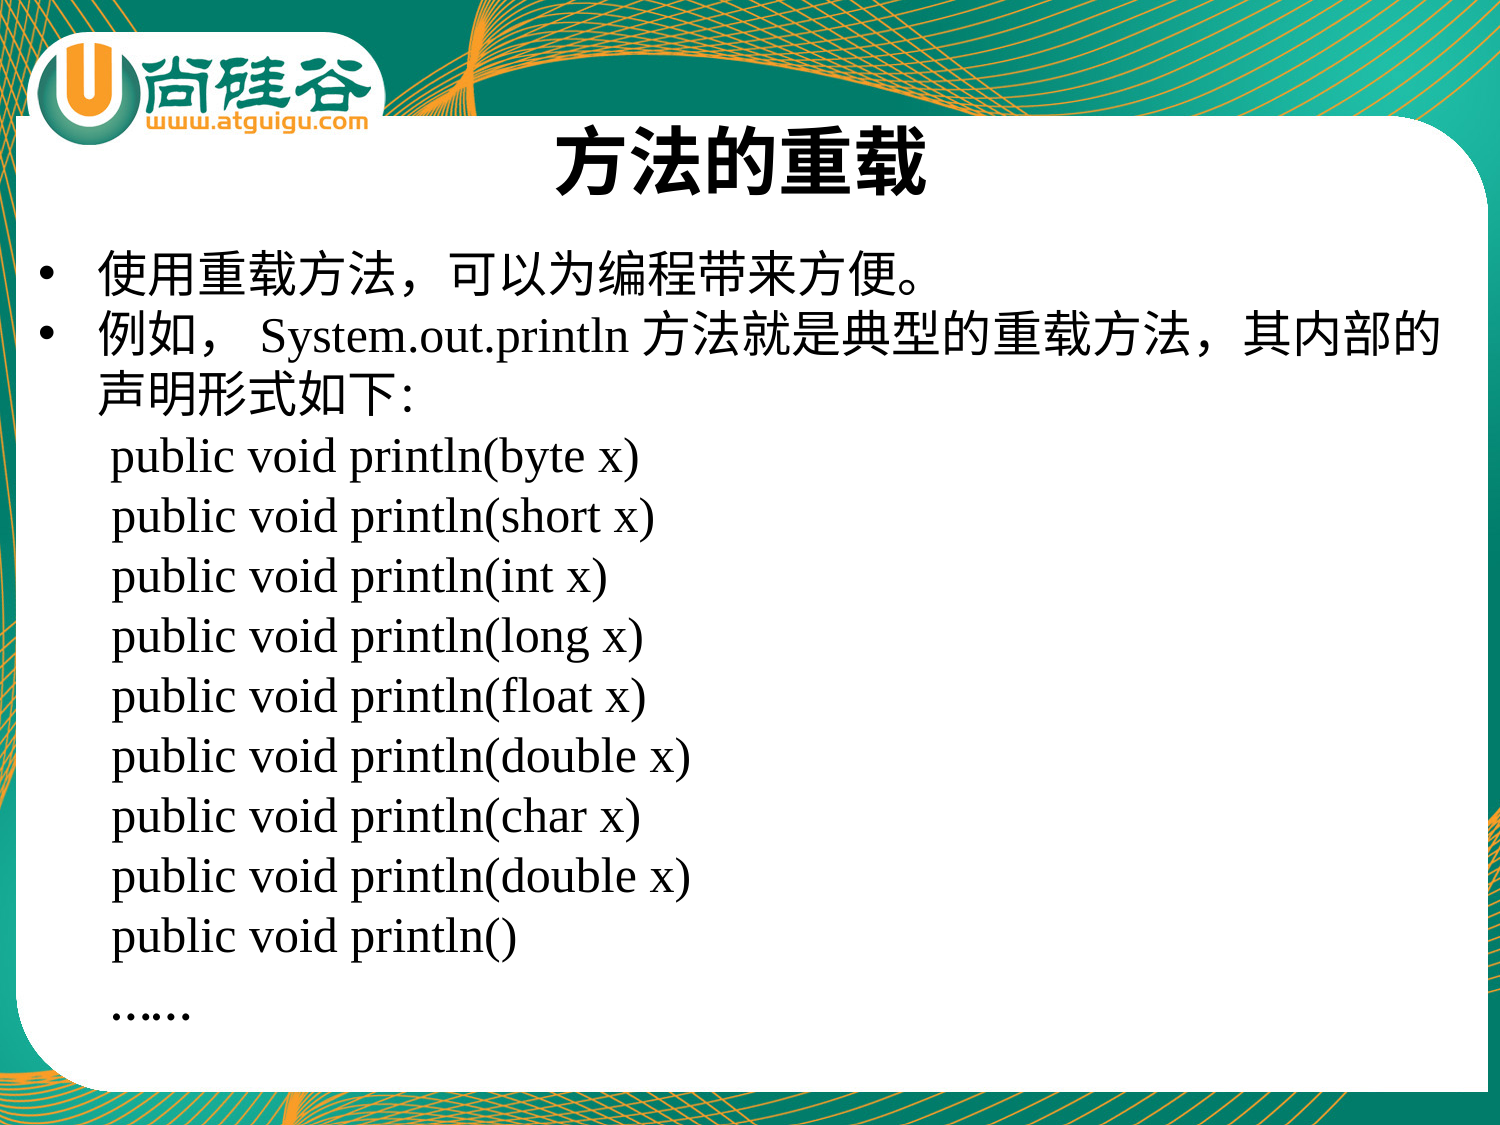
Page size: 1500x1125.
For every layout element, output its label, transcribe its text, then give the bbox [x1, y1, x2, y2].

text_box 使用重载方法，可以为编程带来方便。 例如，System.out.println方法就是典型的重载方法，其内部的声明形式如下： public void println(byte x) public void println(short x) public void println(int x) public void println(long x) public void println(float x) public void println(double x) public void println(char x) public void println(double x) public void println() …… [23, 234, 1471, 1040]
title 方法的重载 [410, 90, 1090, 230]
picture [0, 0, 1500, 1125]
